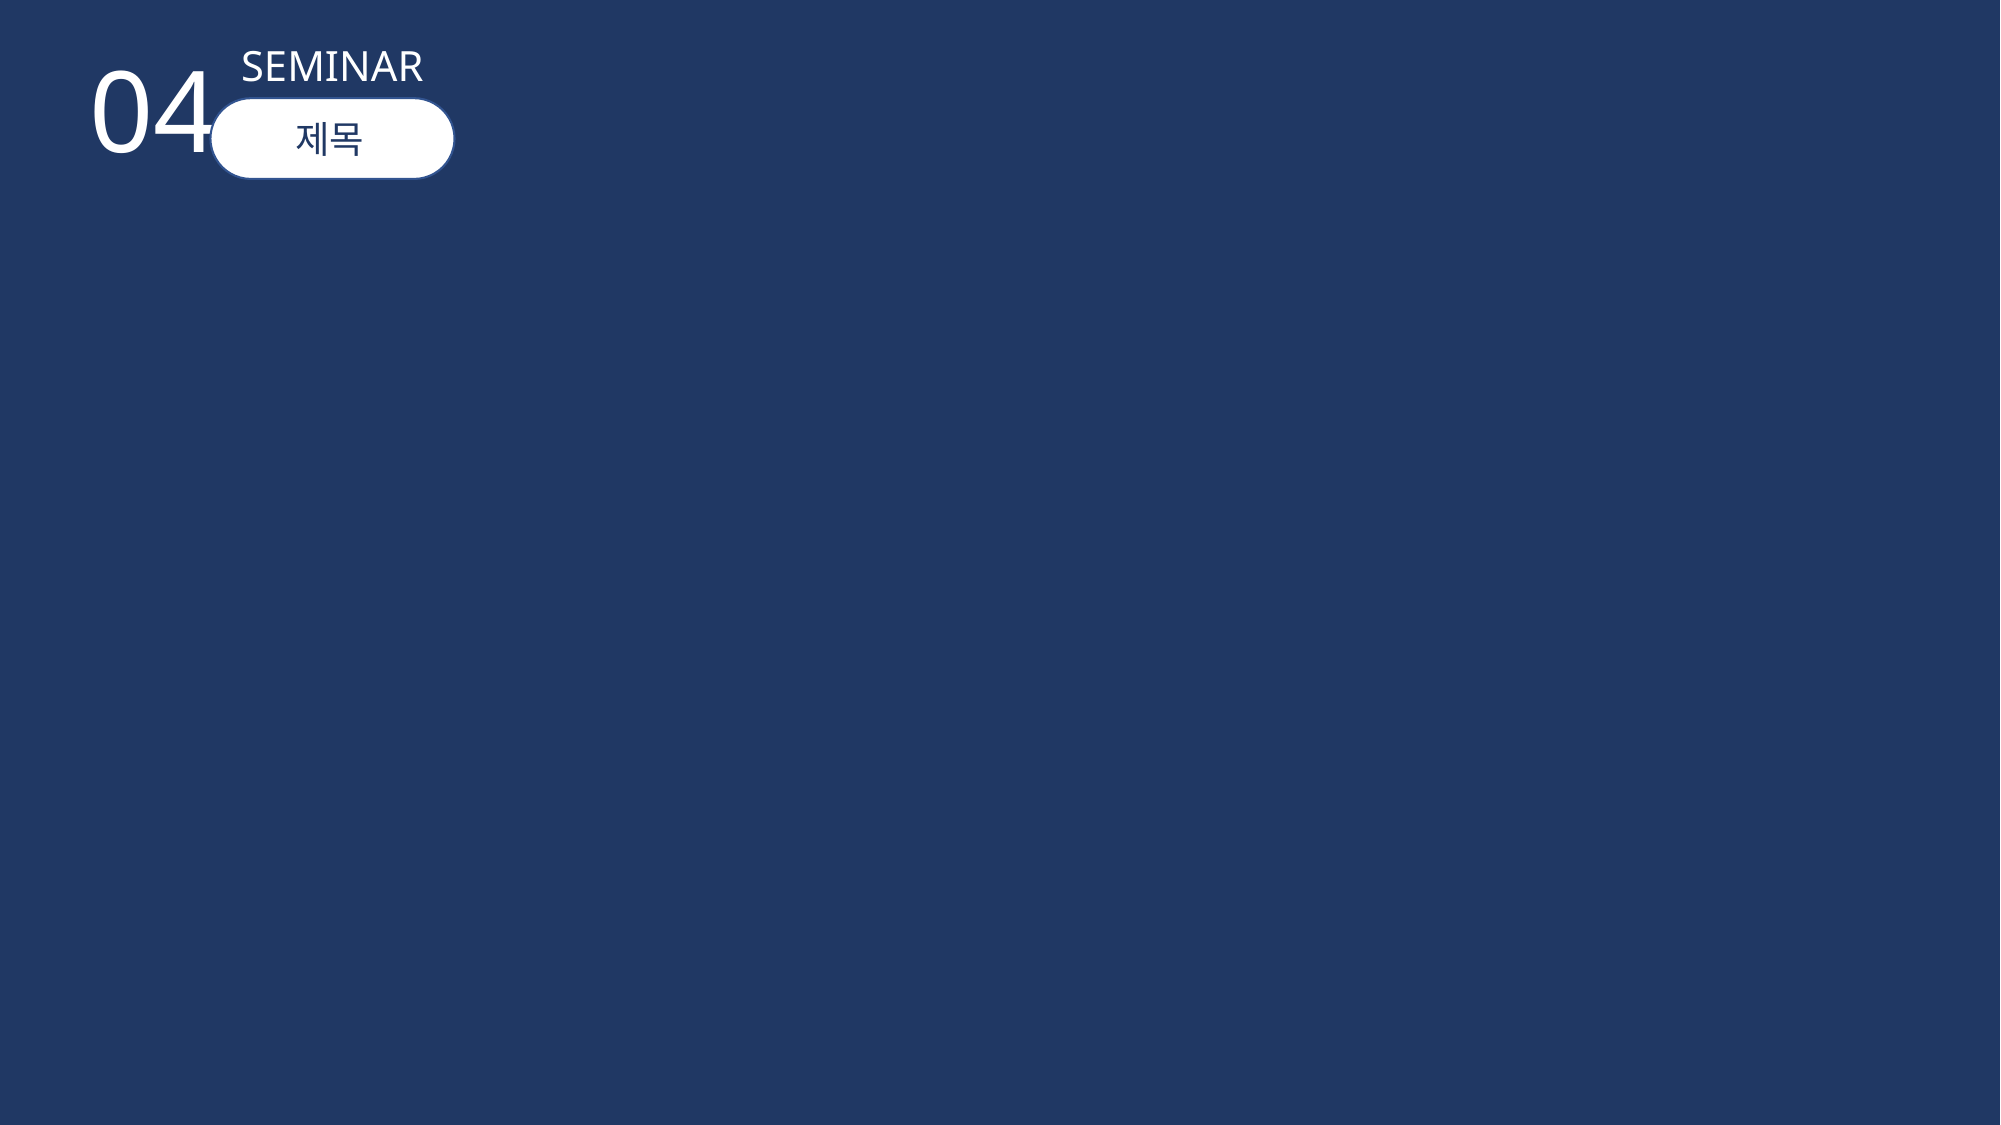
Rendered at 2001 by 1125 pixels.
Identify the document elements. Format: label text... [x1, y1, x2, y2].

text_box [209, 97, 444, 180]
text_box 04 [63, 32, 244, 183]
text_box SEMINAR [210, 32, 455, 98]
text_box 제목 [280, 108, 887, 168]
